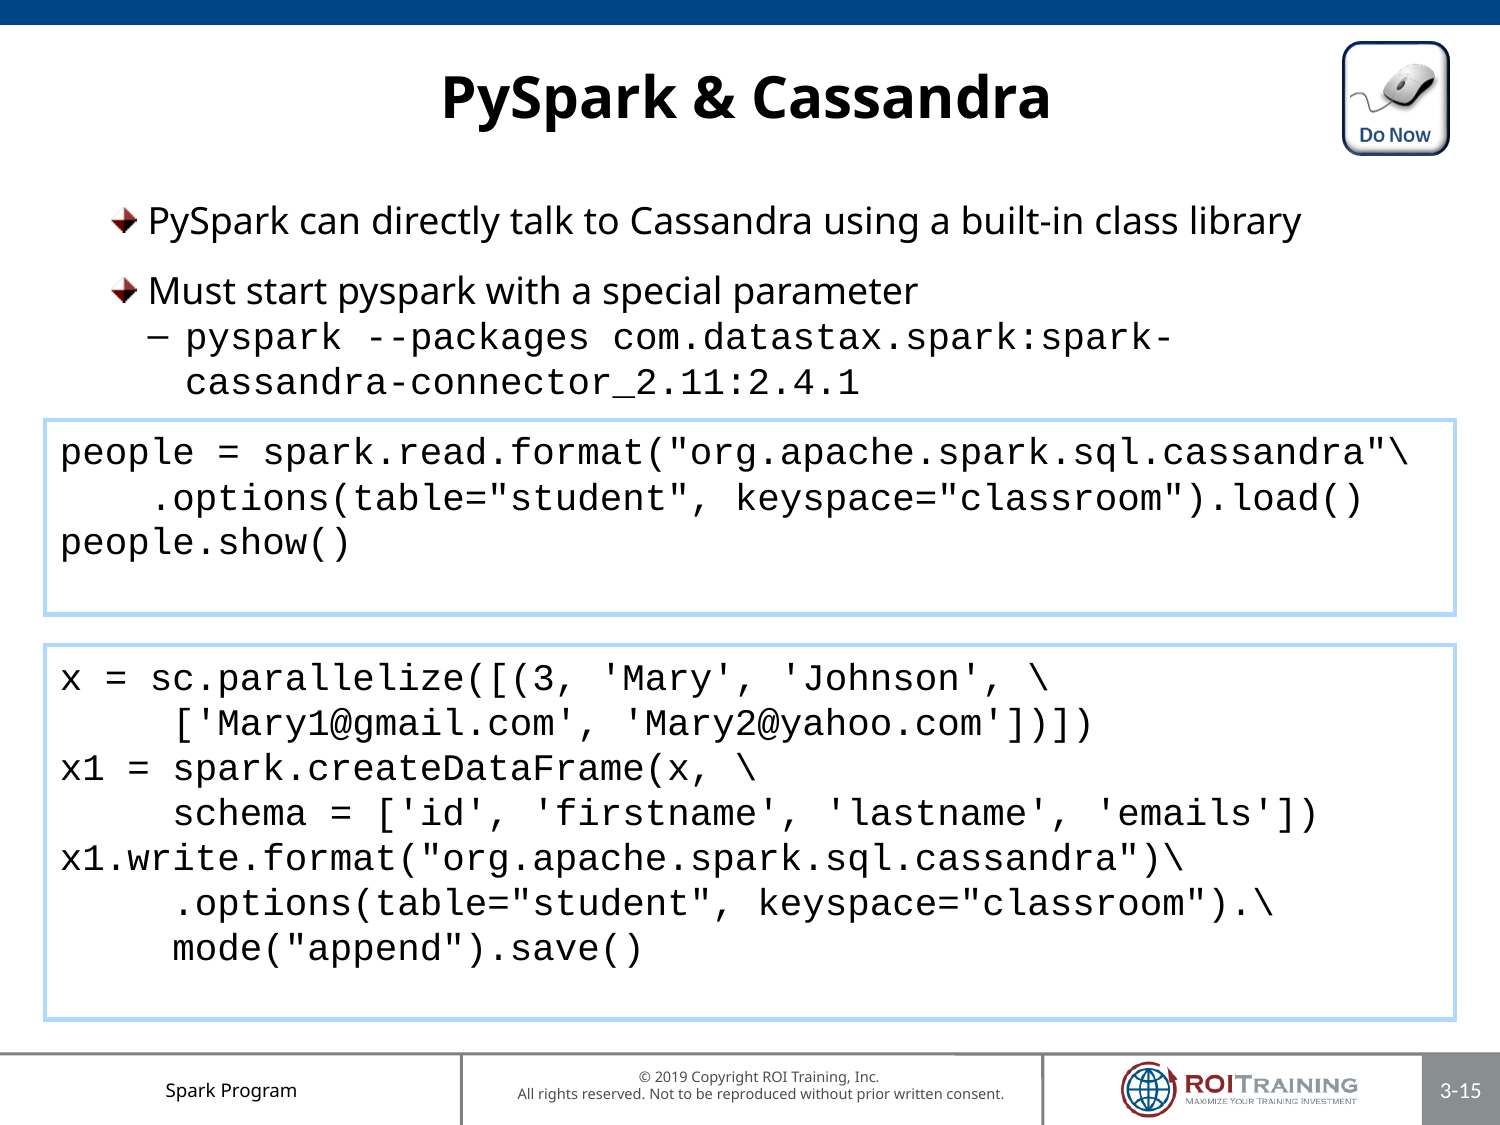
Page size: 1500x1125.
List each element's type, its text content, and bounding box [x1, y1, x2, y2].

text_box PySpark can directly talk to Cassandra using a built-in class library Must start pyspark with a special parameter pyspark --packages com.datastax.spark:spark-cassandra-connector_2.11:2.4.1 [95, 189, 1411, 342]
picture [110, 206, 137, 233]
text_box PySpark & Cassandra [172, 43, 1321, 147]
picture [1113, 1060, 1362, 1118]
picture [110, 276, 137, 303]
text_box x = sc.parallelize([(3, 'Mary', 'Johnson', \ ['Mary1@gmail.com', 'Mary2@yahoo.com'])]) x1 = spark.createDataFrame(x, \ schema = ['id', 'firstname', 'lastname', 'emails']) x1.write.format("org.apache.spark.sql.cassandra")\ .options(table="student", keyspace="classroom").\ mode("append").save() [44, 645, 1455, 1020]
text_box people = spark.read.format("org.apache.spark.sql.cassandra"\ .options(table="student", keyspace="classroom").load() people.show() [44, 420, 1455, 615]
picture [1333, 39, 1457, 161]
